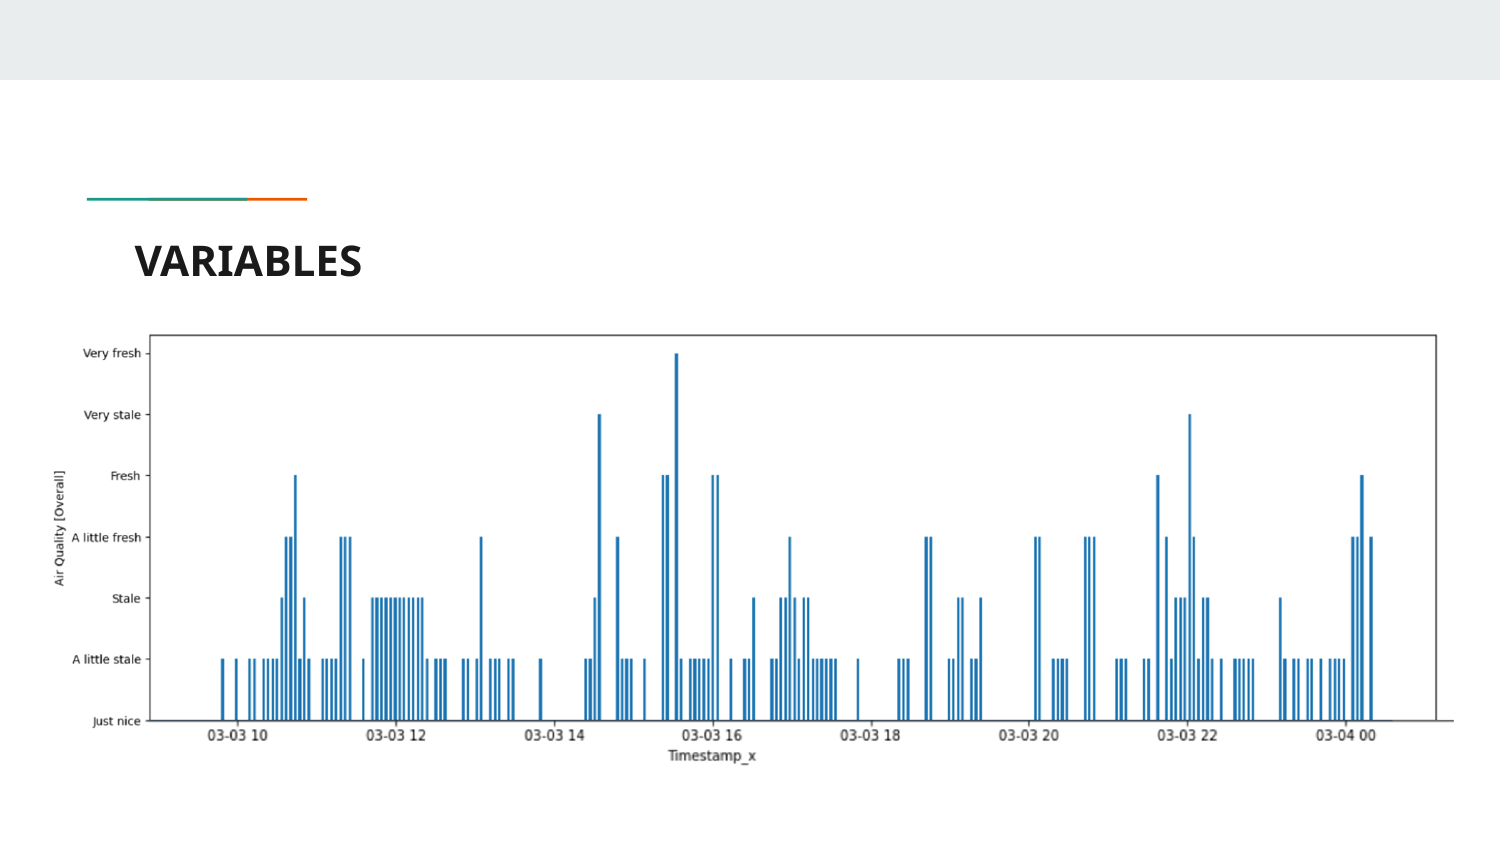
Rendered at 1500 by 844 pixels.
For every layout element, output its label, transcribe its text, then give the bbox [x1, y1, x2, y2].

title VARIABLES [119, 216, 1381, 305]
picture [22, 308, 1485, 776]
